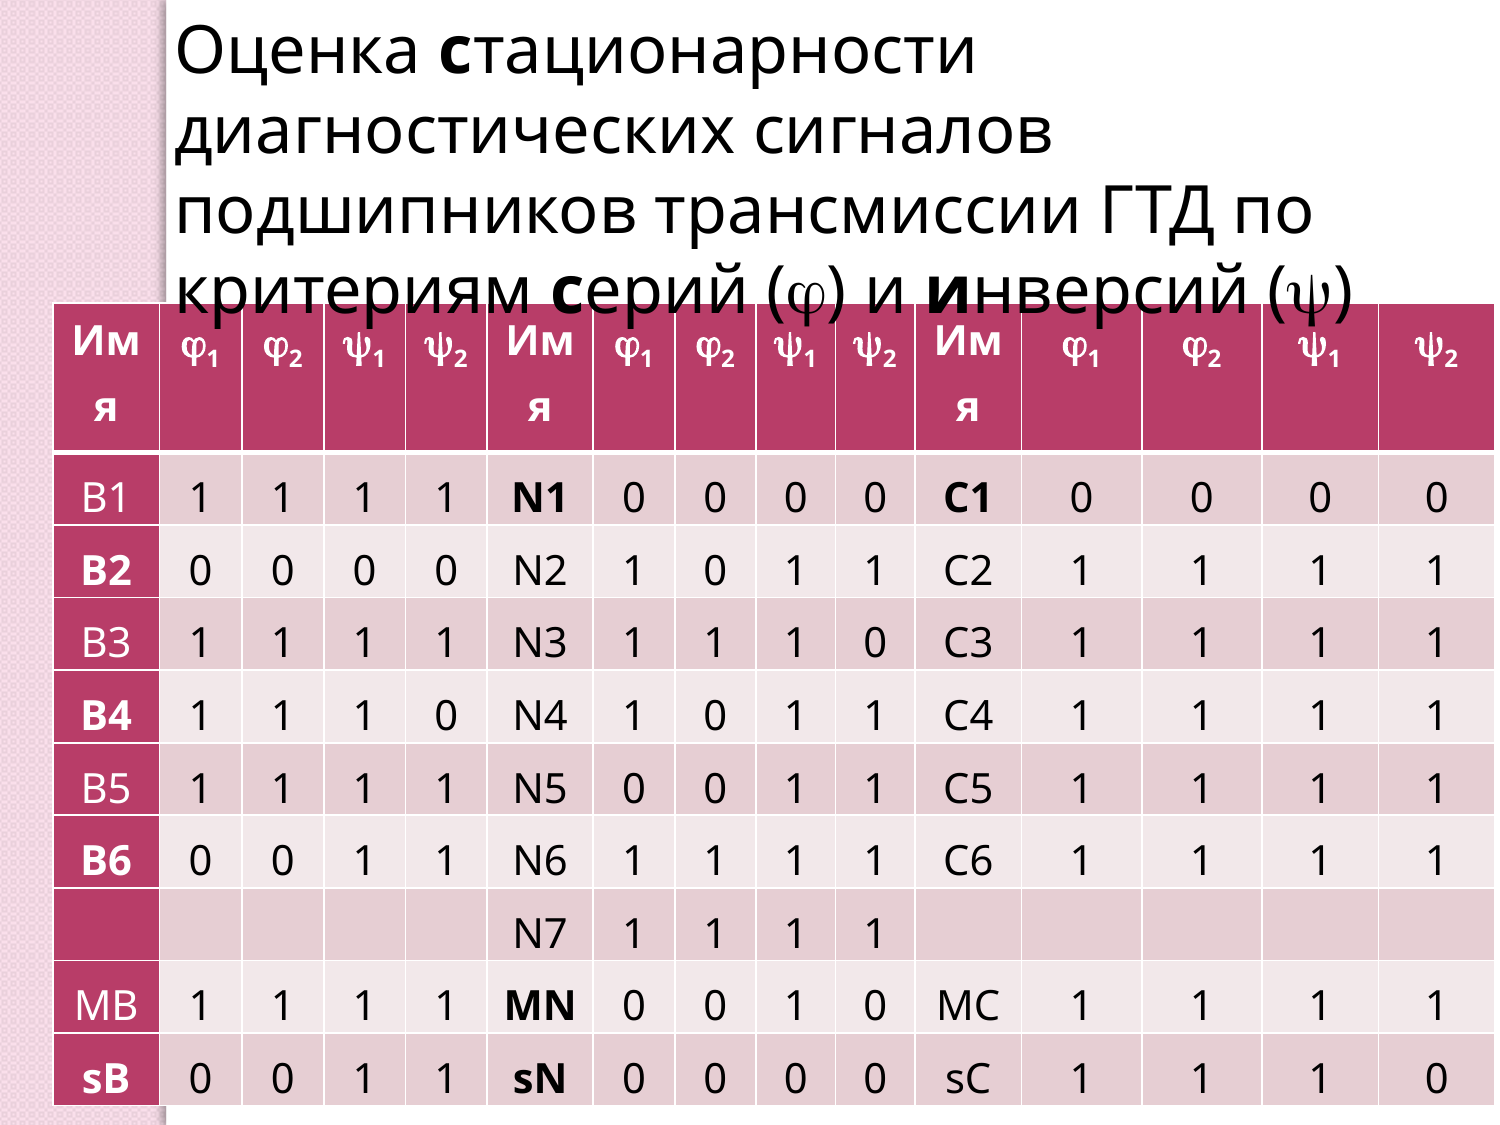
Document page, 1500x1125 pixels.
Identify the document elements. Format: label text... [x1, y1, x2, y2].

table_cell 0 [406, 526, 486, 597]
table_cell 0 [676, 961, 755, 1032]
table_cell MN [488, 961, 592, 1032]
table_header 1 [757, 335, 835, 450]
table_cell 1 [160, 961, 241, 1032]
table_cell 1 [406, 1034, 486, 1105]
table_cell 1 [325, 1034, 405, 1105]
table_header Имя [54, 304, 159, 450]
table_cell 1 [325, 598, 405, 669]
table_cell 0 [836, 961, 914, 1032]
table_cell B2 [54, 526, 159, 597]
table_cell MC [916, 961, 1021, 1032]
table_cell N5 [488, 744, 592, 814]
table_cell 1 [1022, 671, 1141, 742]
table_cell sC [916, 1034, 1021, 1105]
table_cell [54, 889, 159, 960]
table_cell 1 [1022, 598, 1141, 669]
table_cell 0 [160, 526, 241, 597]
table_header 2 [243, 335, 323, 450]
table_cell 0 [243, 1034, 323, 1105]
table_cell 1 [325, 744, 405, 814]
table_cell 1 [594, 816, 674, 887]
table_cell N3 [488, 598, 592, 669]
table_cell 0 [1022, 455, 1141, 524]
table_cell 1 [836, 526, 914, 597]
table_cell B1 [54, 455, 159, 524]
table_cell 0 [160, 1034, 241, 1105]
table_cell 1 [243, 744, 323, 814]
table_cell 1 [676, 598, 755, 669]
table_cell 1 [1143, 961, 1261, 1032]
table_cell 0 [243, 526, 323, 597]
table_cell 1 [676, 889, 755, 960]
table_header 2 [836, 335, 914, 450]
table_cell 1 [594, 598, 674, 669]
table_cell 0 [594, 1034, 674, 1105]
table_cell 0 [243, 816, 323, 887]
table_cell 0 [1379, 1034, 1494, 1105]
text_box Оценка стационарности диагностических сигналов подшипников трансмиссии ГТД по критериям серий () и инверсий () [159, 0, 1424, 335]
table_cell 1 [1022, 744, 1141, 814]
table_cell B5 [54, 744, 159, 814]
table_cell C2 [916, 526, 1021, 597]
table_cell 1 [594, 889, 674, 960]
table_cell 0 [676, 526, 755, 597]
table_cell 1 [406, 455, 486, 524]
table_cell N6 [488, 816, 592, 887]
table_cell 0 [836, 1034, 914, 1105]
table_cell 1 [1143, 598, 1261, 669]
table_cell 1 [160, 671, 241, 742]
table_header Имя [488, 335, 592, 450]
table_cell 0 [676, 455, 755, 524]
table_cell 1 [1379, 598, 1494, 669]
table_cell sB [54, 1034, 159, 1105]
table_cell N7 [488, 889, 592, 960]
table_cell [1022, 889, 1141, 960]
table_header 1 [1263, 335, 1378, 450]
table_cell 0 [1379, 455, 1494, 524]
table_cell 1 [757, 526, 835, 597]
table_cell 1 [1263, 961, 1378, 1032]
table_cell 1 [1379, 816, 1494, 887]
table_cell 1 [1263, 598, 1378, 669]
table_cell N2 [488, 526, 592, 597]
table_cell 1 [406, 961, 486, 1032]
table_cell 1 [243, 455, 323, 524]
table_cell C6 [916, 816, 1021, 887]
table_cell N4 [488, 671, 592, 742]
table_cell 1 [1143, 671, 1261, 742]
table_cell 1 [1143, 1034, 1261, 1105]
table_header Имя [916, 335, 1021, 450]
table_cell 1 [836, 744, 914, 814]
table_cell 1 [160, 455, 241, 524]
table_cell 1 [836, 671, 914, 742]
table_cell 1 [1143, 744, 1261, 814]
table_cell 1 [757, 816, 835, 887]
table_header 2 [676, 335, 755, 450]
table_cell 0 [594, 455, 674, 524]
table_cell 1 [594, 526, 674, 597]
table_cell N1 [488, 455, 592, 524]
table_cell 1 [1022, 1034, 1141, 1105]
table_cell 1 [325, 961, 405, 1032]
table_cell [1379, 889, 1494, 960]
table_header 2 [1379, 304, 1494, 450]
table_cell 1 [757, 671, 835, 742]
table_cell 1 [406, 816, 486, 887]
table_cell C1 [916, 455, 1021, 524]
table_cell 1 [1022, 816, 1141, 887]
table_cell 0 [836, 455, 914, 524]
table_cell 1 [1263, 744, 1378, 814]
table_cell 1 [406, 598, 486, 669]
table_cell sN [488, 1034, 592, 1105]
table_cell 0 [676, 744, 755, 814]
table_header 1 [160, 335, 241, 450]
table_cell [406, 889, 486, 960]
table_cell 1 [757, 889, 835, 960]
table_cell 1 [325, 816, 405, 887]
table_cell 1 [757, 961, 835, 1032]
table_cell 1 [1143, 526, 1261, 597]
table_header 1 [1022, 335, 1141, 450]
table_cell 1 [1022, 961, 1141, 1032]
table_cell 1 [594, 671, 674, 742]
table_cell C5 [916, 744, 1021, 814]
table_cell 1 [160, 744, 241, 814]
table_header 1 [594, 335, 674, 450]
table_cell B3 [54, 598, 159, 669]
table_cell 0 [836, 598, 914, 669]
table_cell 1 [836, 816, 914, 887]
table_cell 1 [243, 598, 323, 669]
table_cell 0 [676, 671, 755, 742]
table_cell B6 [54, 816, 159, 887]
table_cell C4 [916, 671, 1021, 742]
table_cell 0 [325, 526, 405, 597]
table_cell 1 [757, 598, 835, 669]
table_cell 0 [1263, 455, 1378, 524]
table_cell 1 [406, 744, 486, 814]
table_cell [160, 889, 241, 960]
table_cell 0 [757, 1034, 835, 1105]
table_cell 1 [1379, 961, 1494, 1032]
table_cell [325, 889, 405, 960]
table_cell 1 [1263, 1034, 1378, 1105]
table_cell 1 [160, 598, 241, 669]
table_cell B4 [54, 671, 159, 742]
table_cell 1 [1379, 671, 1494, 742]
table_cell 0 [160, 816, 241, 887]
table_cell 1 [1379, 526, 1494, 597]
table_cell 1 [325, 671, 405, 742]
table_header 2 [406, 335, 486, 450]
table_header 1 [325, 335, 405, 450]
table_cell 1 [1263, 816, 1378, 887]
table_cell 0 [676, 1034, 755, 1105]
table_cell 1 [243, 671, 323, 742]
table_cell 1 [1263, 671, 1378, 742]
table_cell 1 [1022, 526, 1141, 597]
table_cell 1 [1379, 744, 1494, 814]
table_cell 1 [1263, 526, 1378, 597]
table_cell 1 [836, 889, 914, 960]
table_cell 1 [757, 744, 835, 814]
table_cell 0 [594, 744, 674, 814]
table_cell 0 [594, 961, 674, 1032]
table_cell [916, 889, 1021, 960]
table_cell [243, 889, 323, 960]
table_cell 1 [1143, 816, 1261, 887]
table_cell C3 [916, 598, 1021, 669]
table_cell 0 [1143, 455, 1261, 524]
table_cell 0 [757, 455, 835, 524]
table_cell MB [54, 961, 159, 1032]
table_cell 1 [676, 816, 755, 887]
table_cell 1 [325, 455, 405, 524]
table_cell [1143, 889, 1261, 960]
table_cell 1 [243, 961, 323, 1032]
table_header 2 [1143, 335, 1261, 450]
table_cell [1263, 889, 1378, 960]
table_cell 0 [406, 671, 486, 742]
